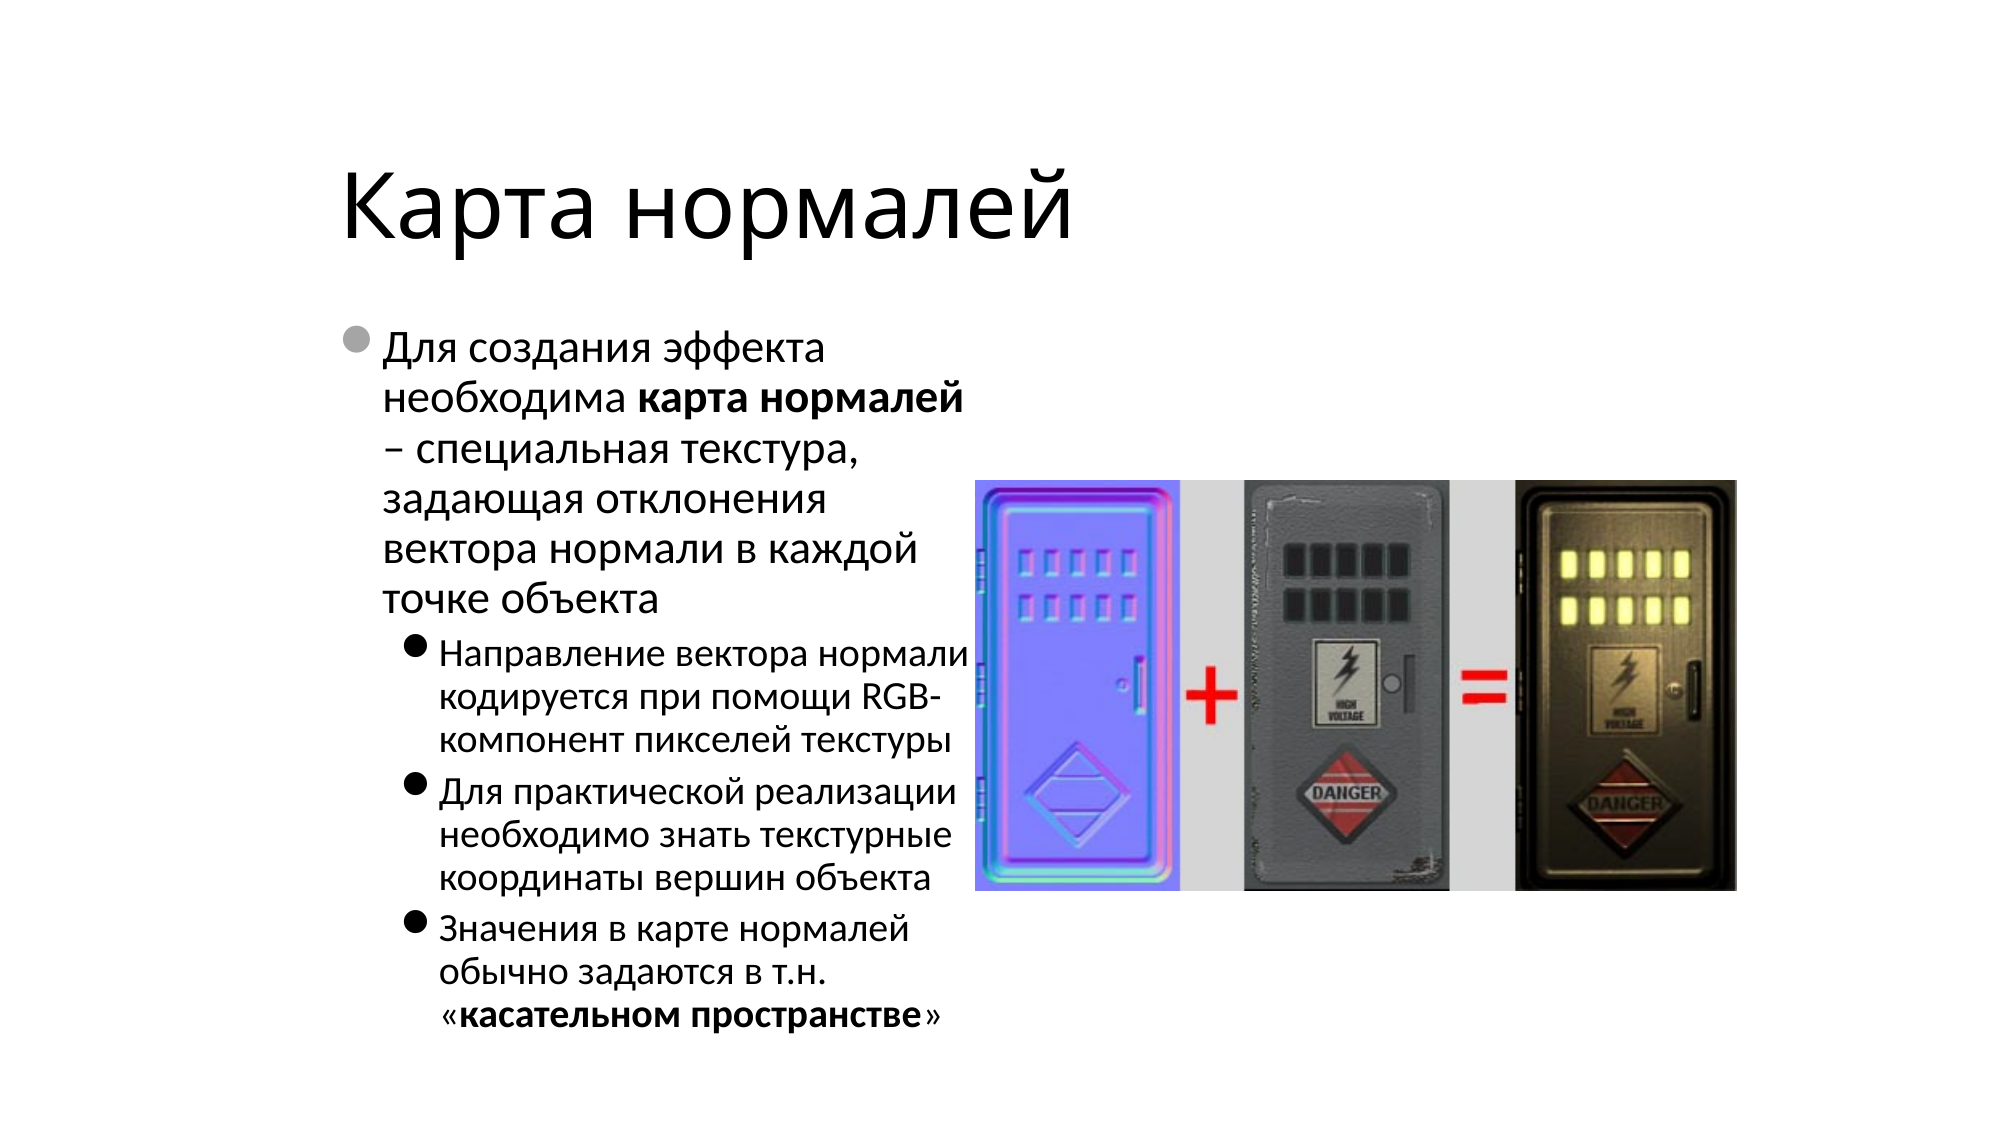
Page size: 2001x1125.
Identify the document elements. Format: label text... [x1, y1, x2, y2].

title Карта нормалей [324, 115, 1675, 304]
list Для создания эффекта необходима карта нормалей – специальная текстура, задающая отклонения вектора нормали в каждой точке объекта Направление вектора нормали кодируется при помощи RGB-компонент пикселей текстуры Для практической реализации необходимо знать текстурные координаты вершин объекта Значения в карте нормалей обычно задаются в т.н. «касательном пространстве» [324, 315, 988, 1090]
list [975, 480, 1737, 891]
